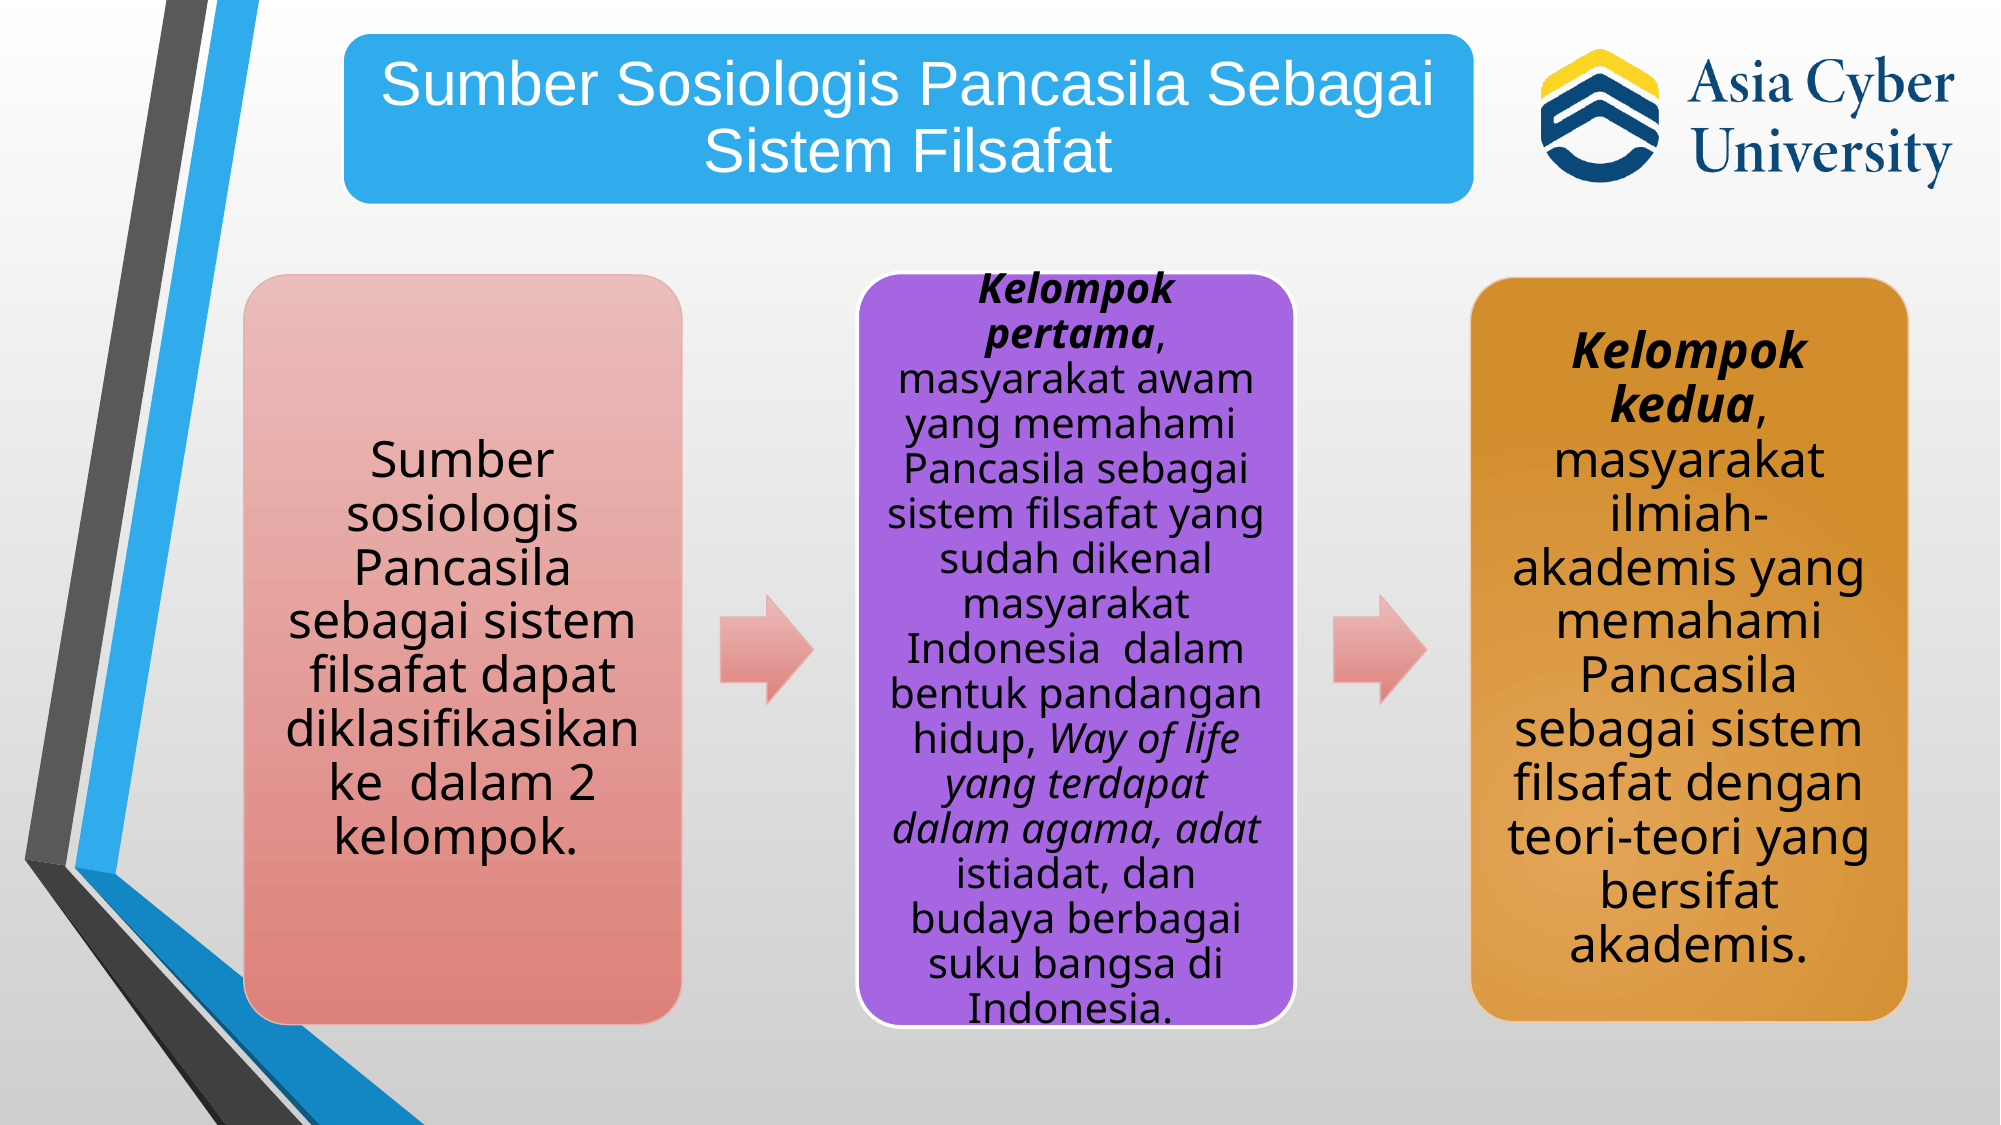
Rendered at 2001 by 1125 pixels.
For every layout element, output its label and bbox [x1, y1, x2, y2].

text_box [242, 261, 1911, 1038]
picture [1541, 49, 1955, 189]
text_box [342, 32, 1476, 206]
